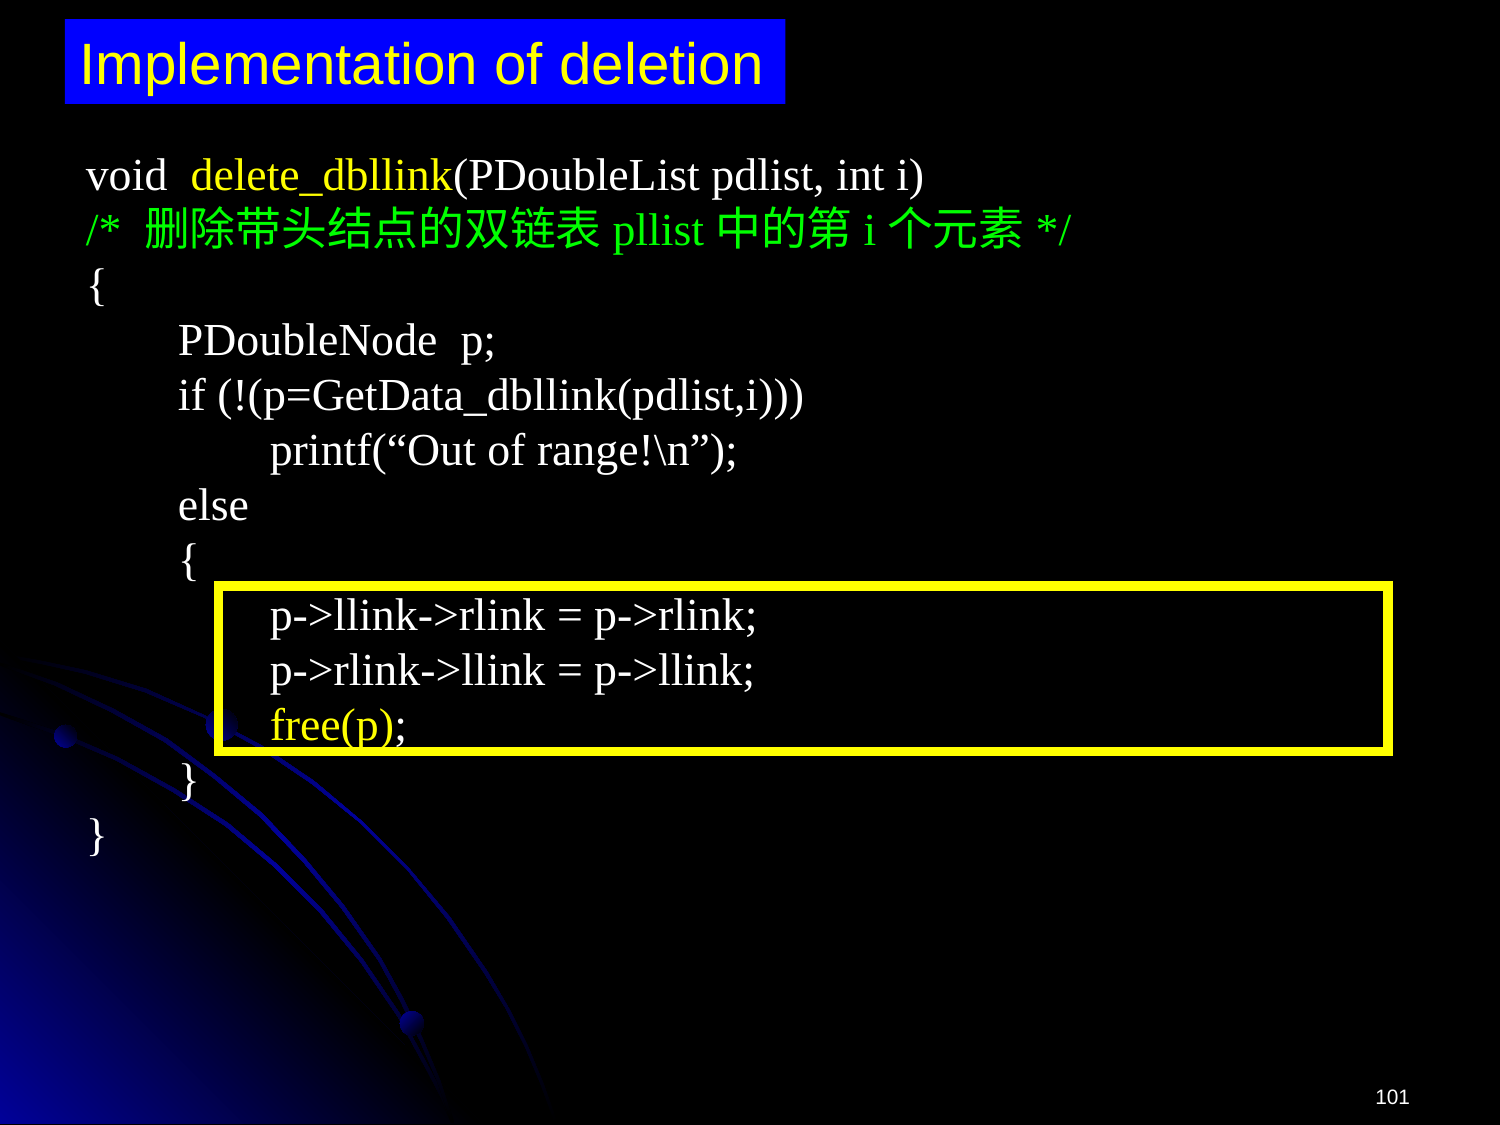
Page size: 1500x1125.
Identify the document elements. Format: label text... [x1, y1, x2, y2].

text_box [218, 586, 1388, 752]
text_box void delete_dbllink(PDoubleList pdlist, int i) /* 删除带头结点的双链表pllist中的第i个元素*/ { PDoubleNode p; if (!(p=GetData_dbllink(pdlist,i))) printf(“Out of range!\n”); else { p->llink->rlink = p->rlink; p->rlink->llink = p->llink; free(p); } } [71, 137, 1459, 867]
text_box Implementation of deletion [64, 19, 786, 104]
slide_number [1074, 1051, 1425, 1125]
